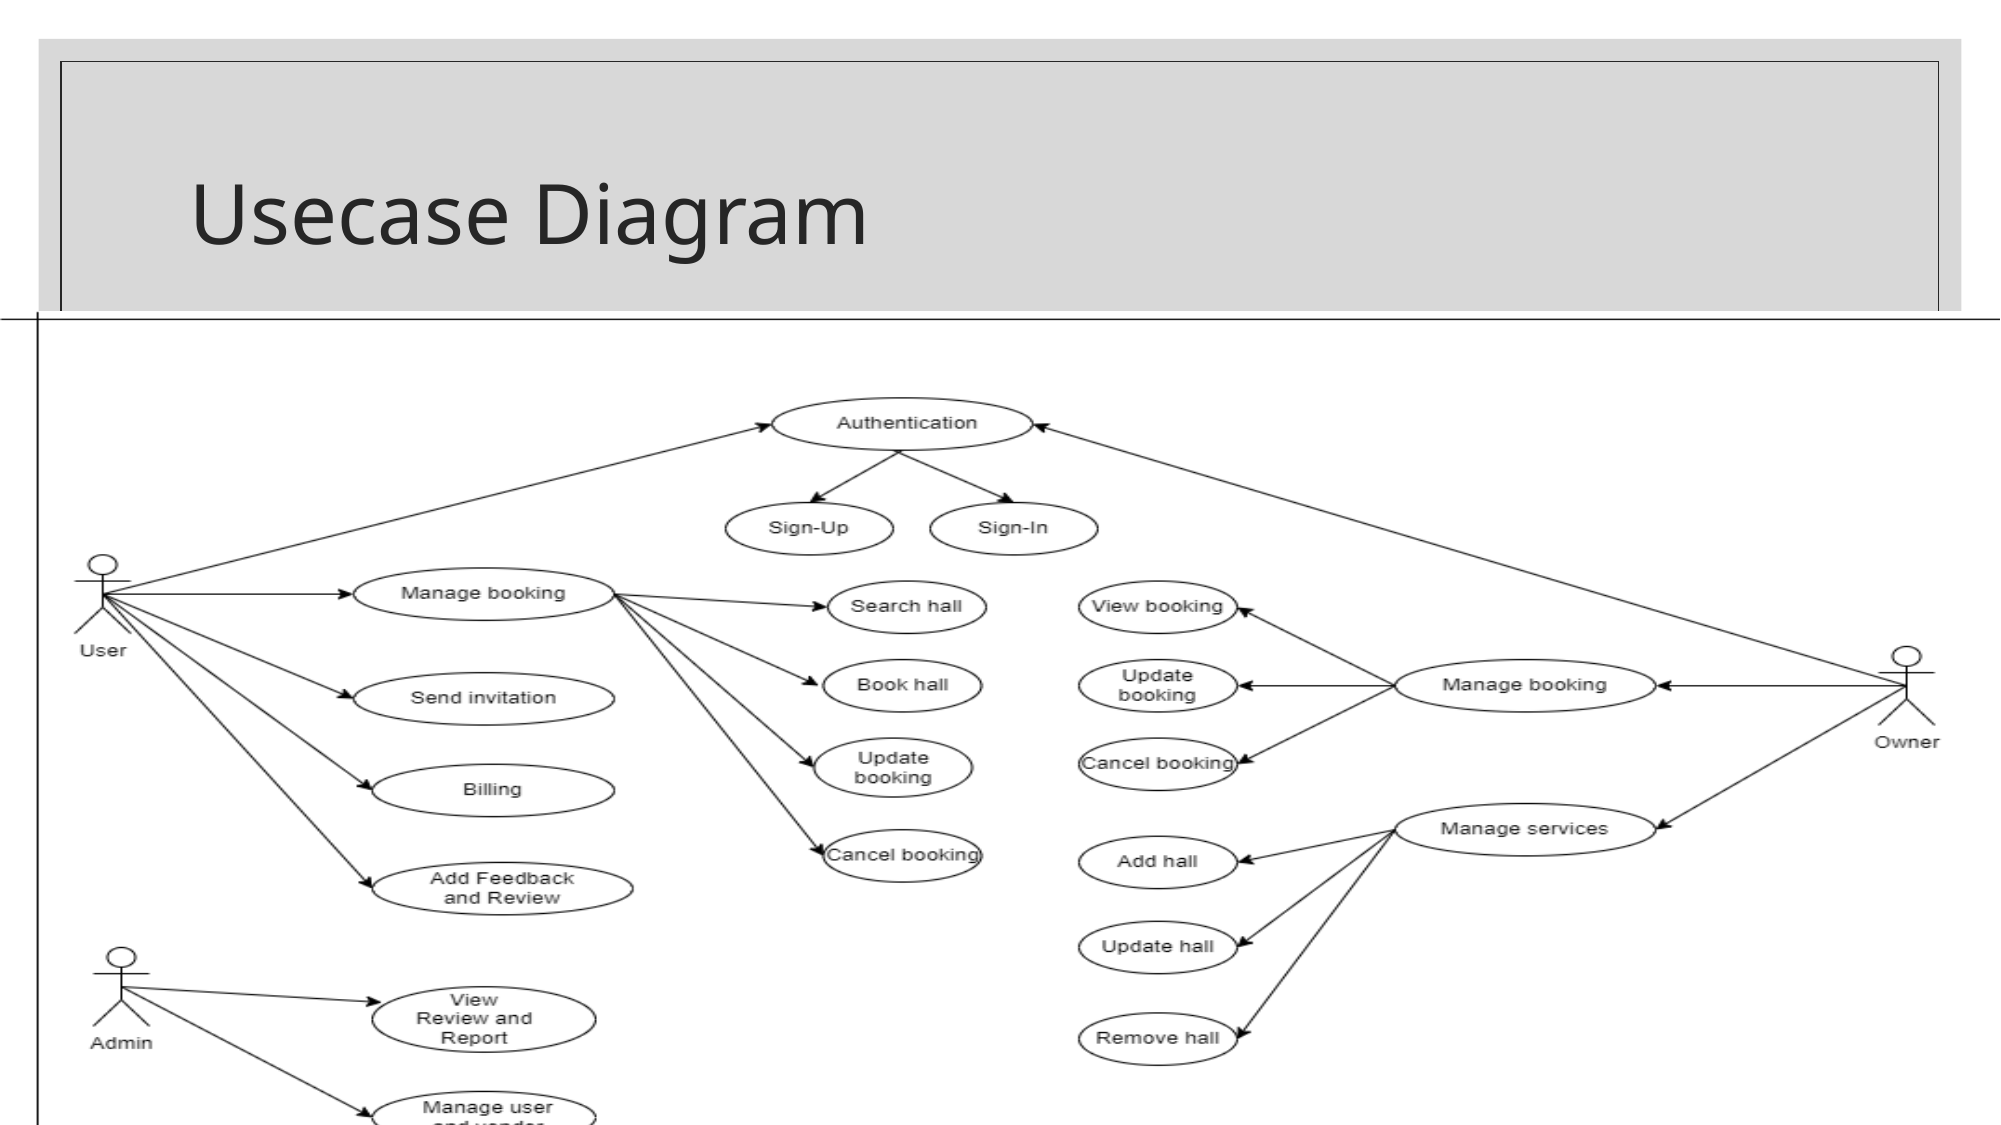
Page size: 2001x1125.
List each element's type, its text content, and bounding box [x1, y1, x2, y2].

title Usecase Diagram [174, 105, 1825, 307]
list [0, 311, 2000, 1125]
